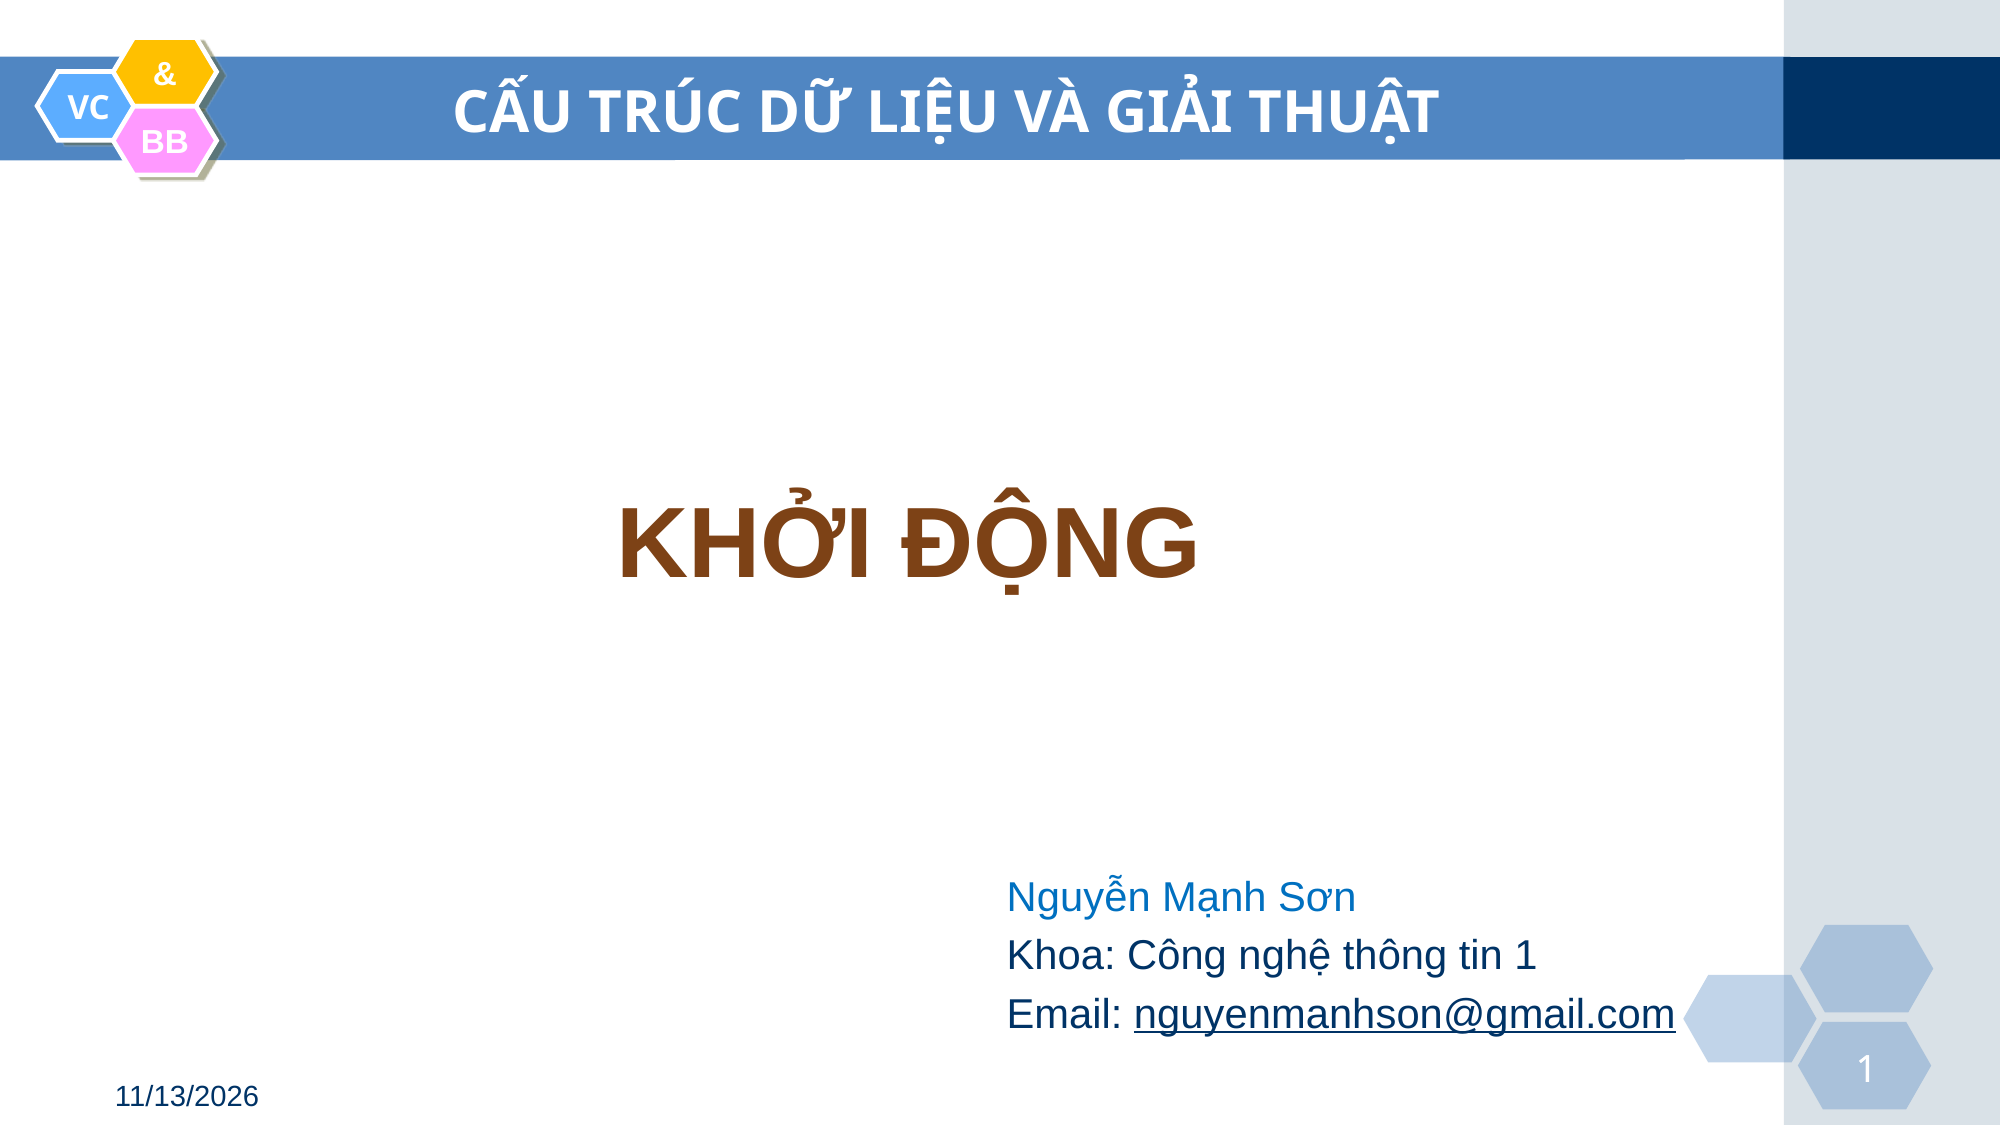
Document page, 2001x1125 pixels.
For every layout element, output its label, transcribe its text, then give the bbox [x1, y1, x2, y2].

title CẤU TRÚC DỮ LIỆU VÀ GIẢI THUẬT [437, 62, 1675, 155]
text_box KHỞI ĐỘNG [309, 470, 1509, 606]
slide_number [99, 1069, 567, 1110]
list Nguyễn Mạnh Sơn Khoa: Công nghệ thông tin 1 Email: nguyenmanhson@gmail.com [249, 862, 1750, 1063]
